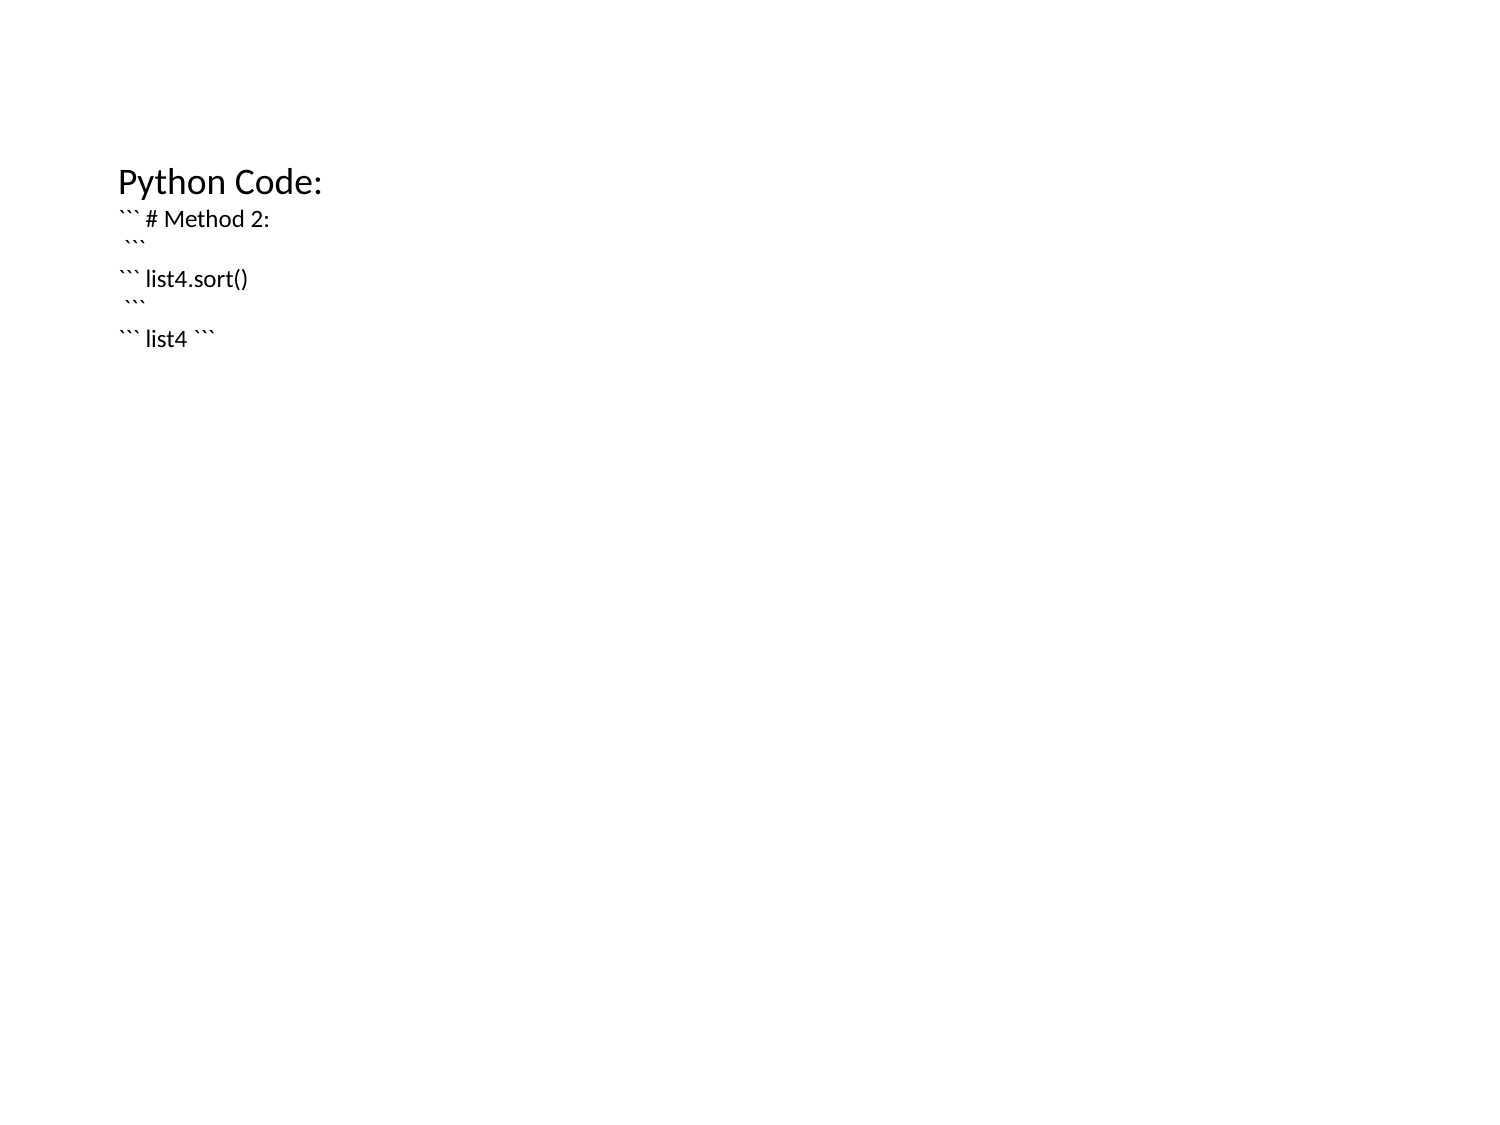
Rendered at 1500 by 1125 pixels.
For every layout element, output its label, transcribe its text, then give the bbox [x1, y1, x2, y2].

text_box Python Code: ``` # Method 2: ``` ``` list4.sort() ``` ``` list4 ``` [103, 149, 347, 390]
